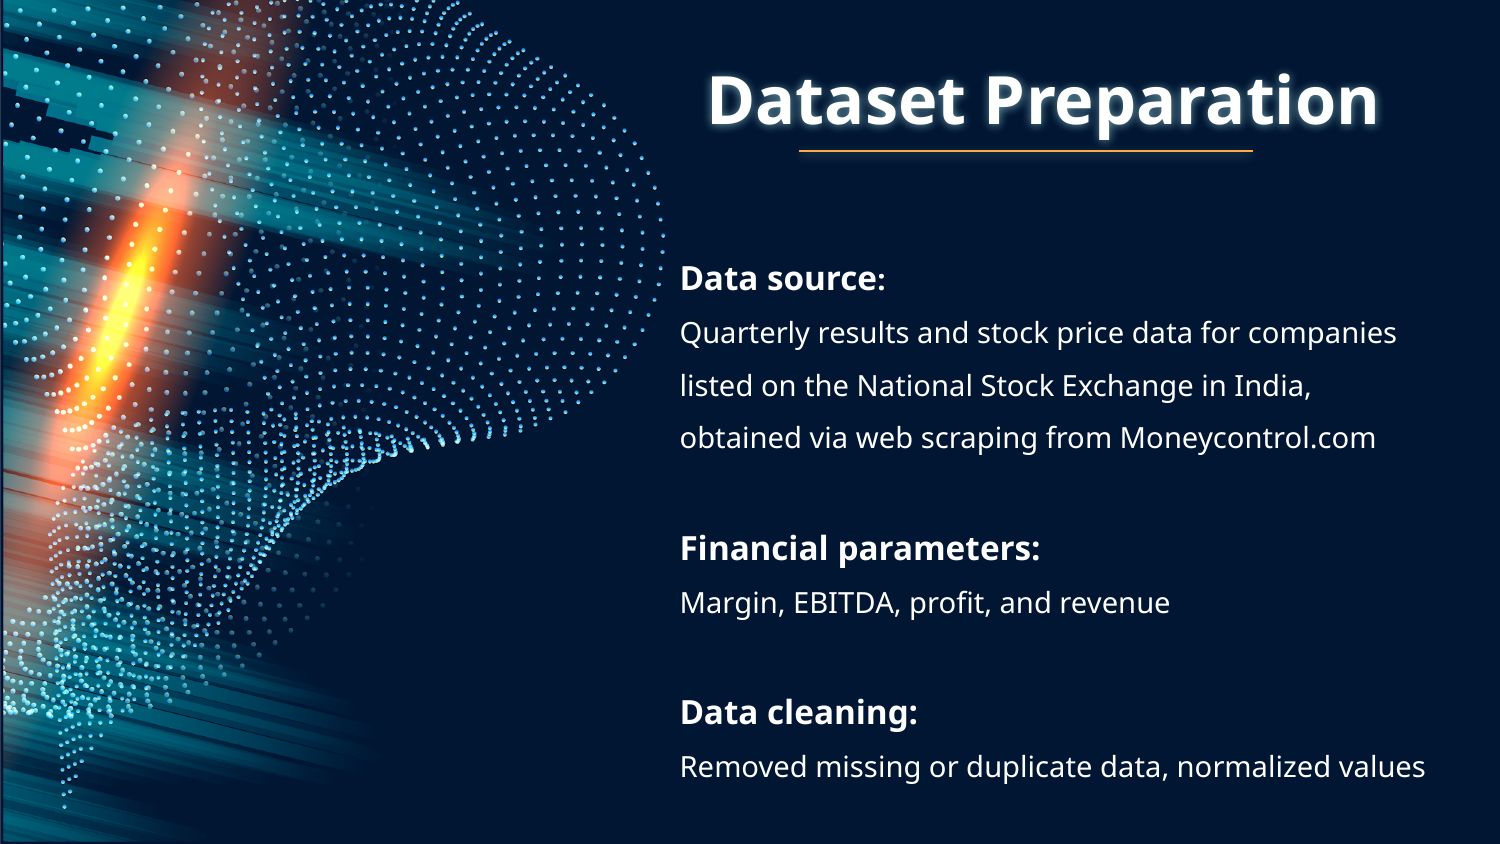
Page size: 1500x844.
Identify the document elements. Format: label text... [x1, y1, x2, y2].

picture [0, 0, 1500, 844]
subtitle Data source: Quarterly results and stock price data for companies listed on the National Stock Exchange in India, obtained via web scraping from Moneycontrol.com Financial parameters: Margin, EBITDA, profit, and revenue Data cleaning: Removed missing or duplicate data, normalized values [645, 221, 1500, 299]
title Dataset Preparation [502, 42, 1500, 205]
